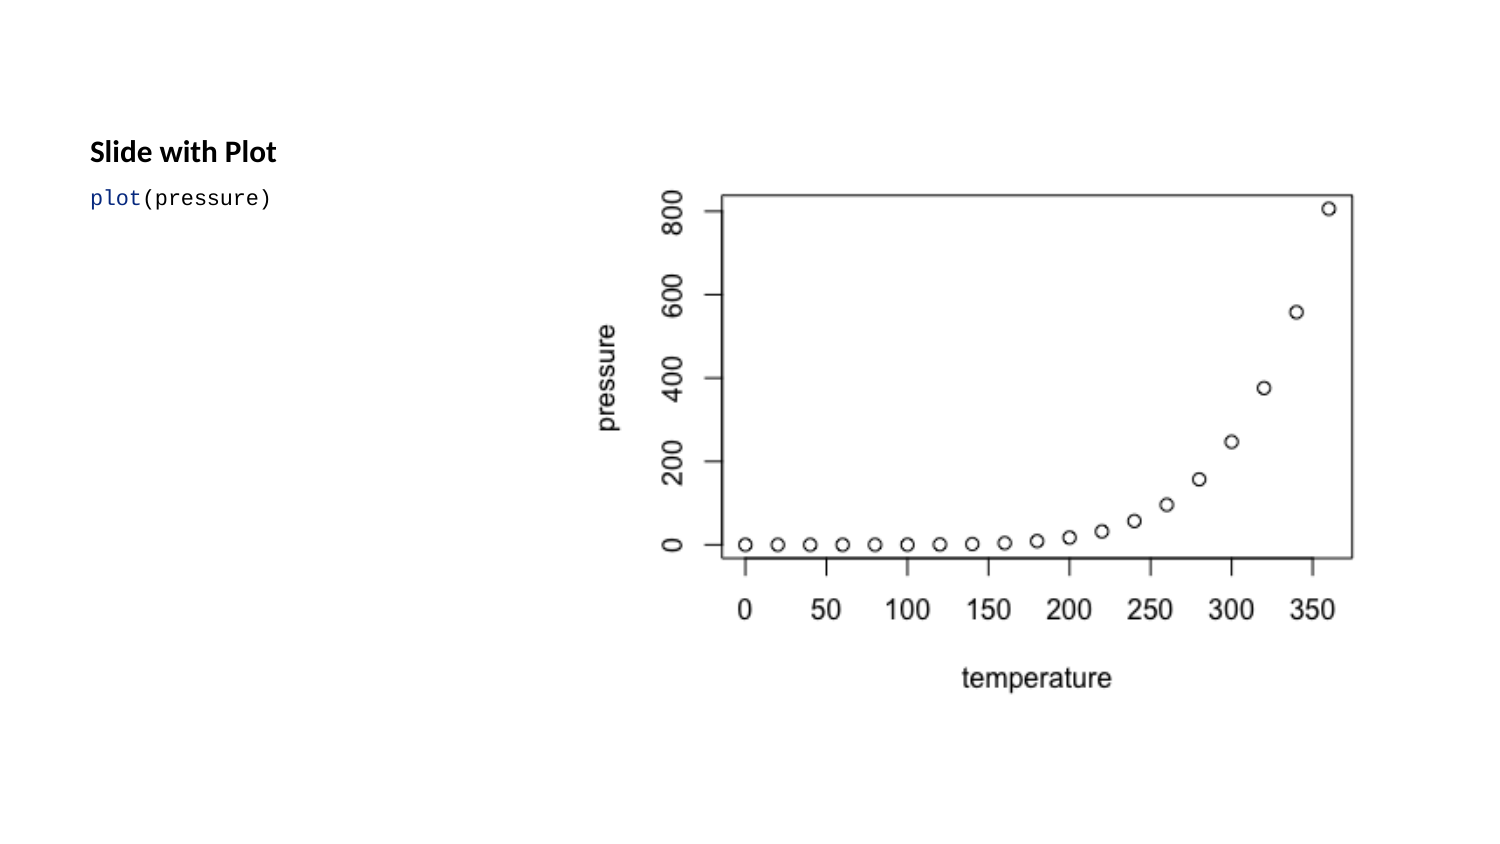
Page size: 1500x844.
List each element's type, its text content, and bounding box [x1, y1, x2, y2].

title Slide with Plot [75, 33, 569, 176]
picture [585, 58, 1424, 730]
list plot(pressure) [75, 176, 569, 754]
